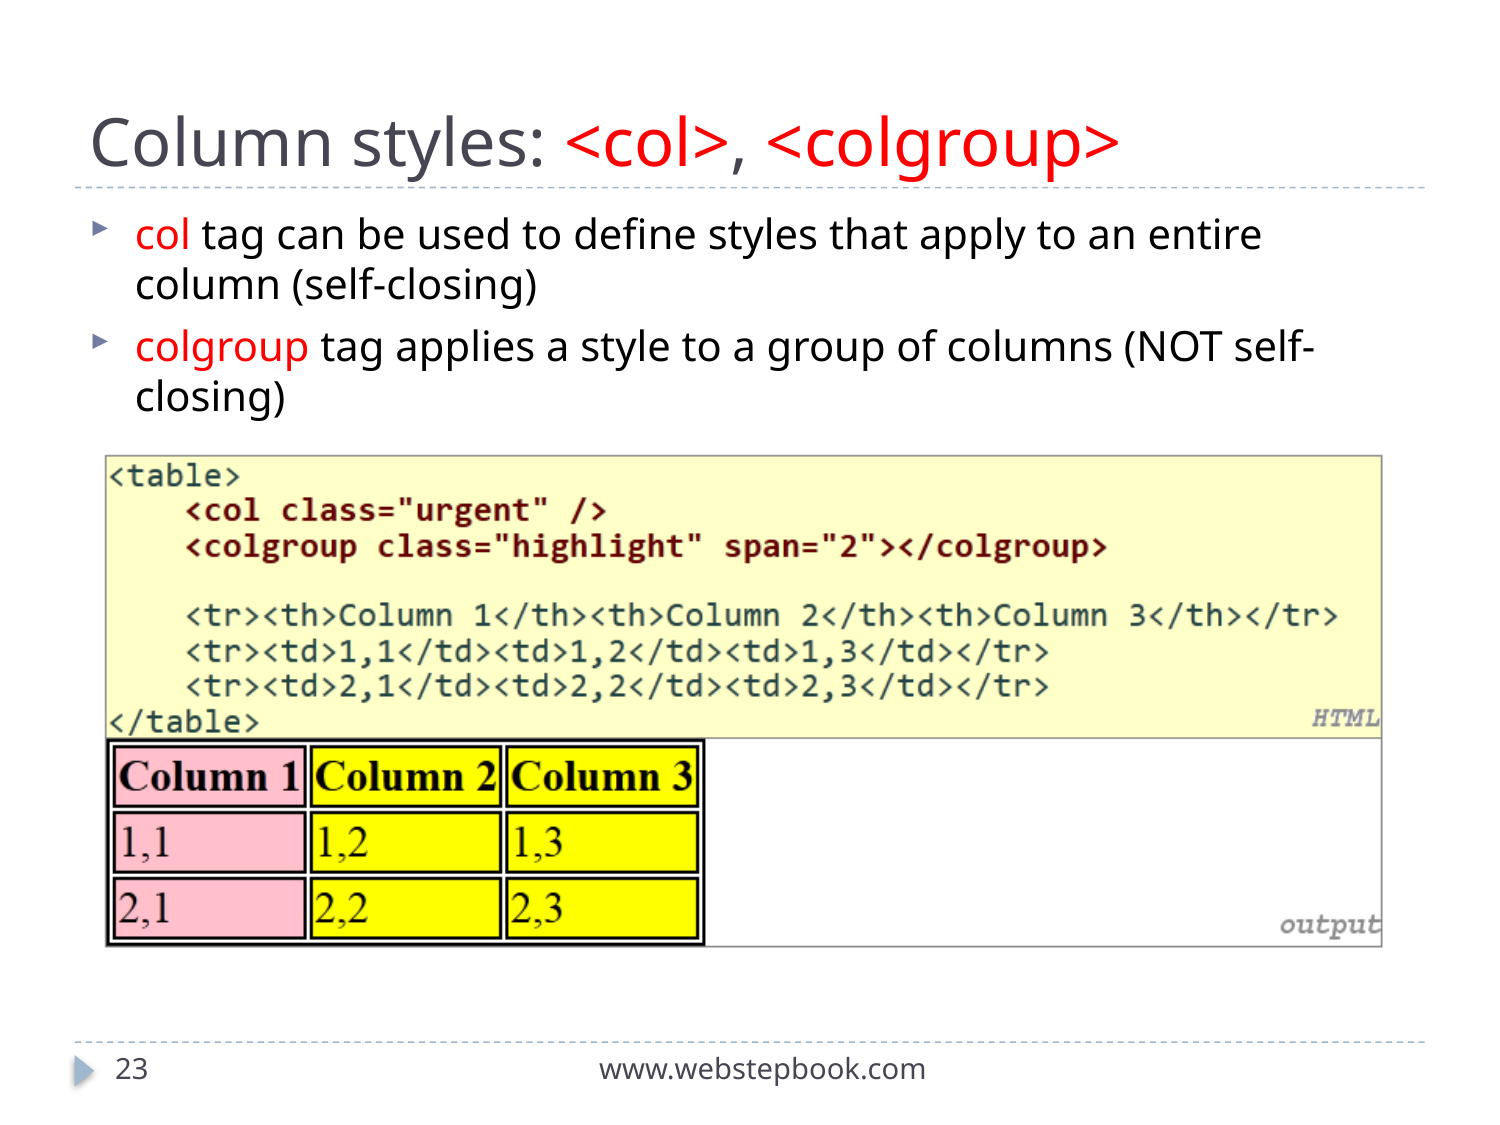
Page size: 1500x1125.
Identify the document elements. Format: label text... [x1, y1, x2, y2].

footer www.webstepbook.com [475, 1042, 1051, 1103]
list col tag can be used to define styles that apply to an entire column (self-closing) colgroup tag applies a style to a group of columns (NOT self-closing) [75, 200, 1425, 450]
title Column styles: <col>, <colgroup> [75, 24, 1425, 188]
slide_number 23 [100, 1042, 426, 1103]
picture [99, 449, 1390, 954]
